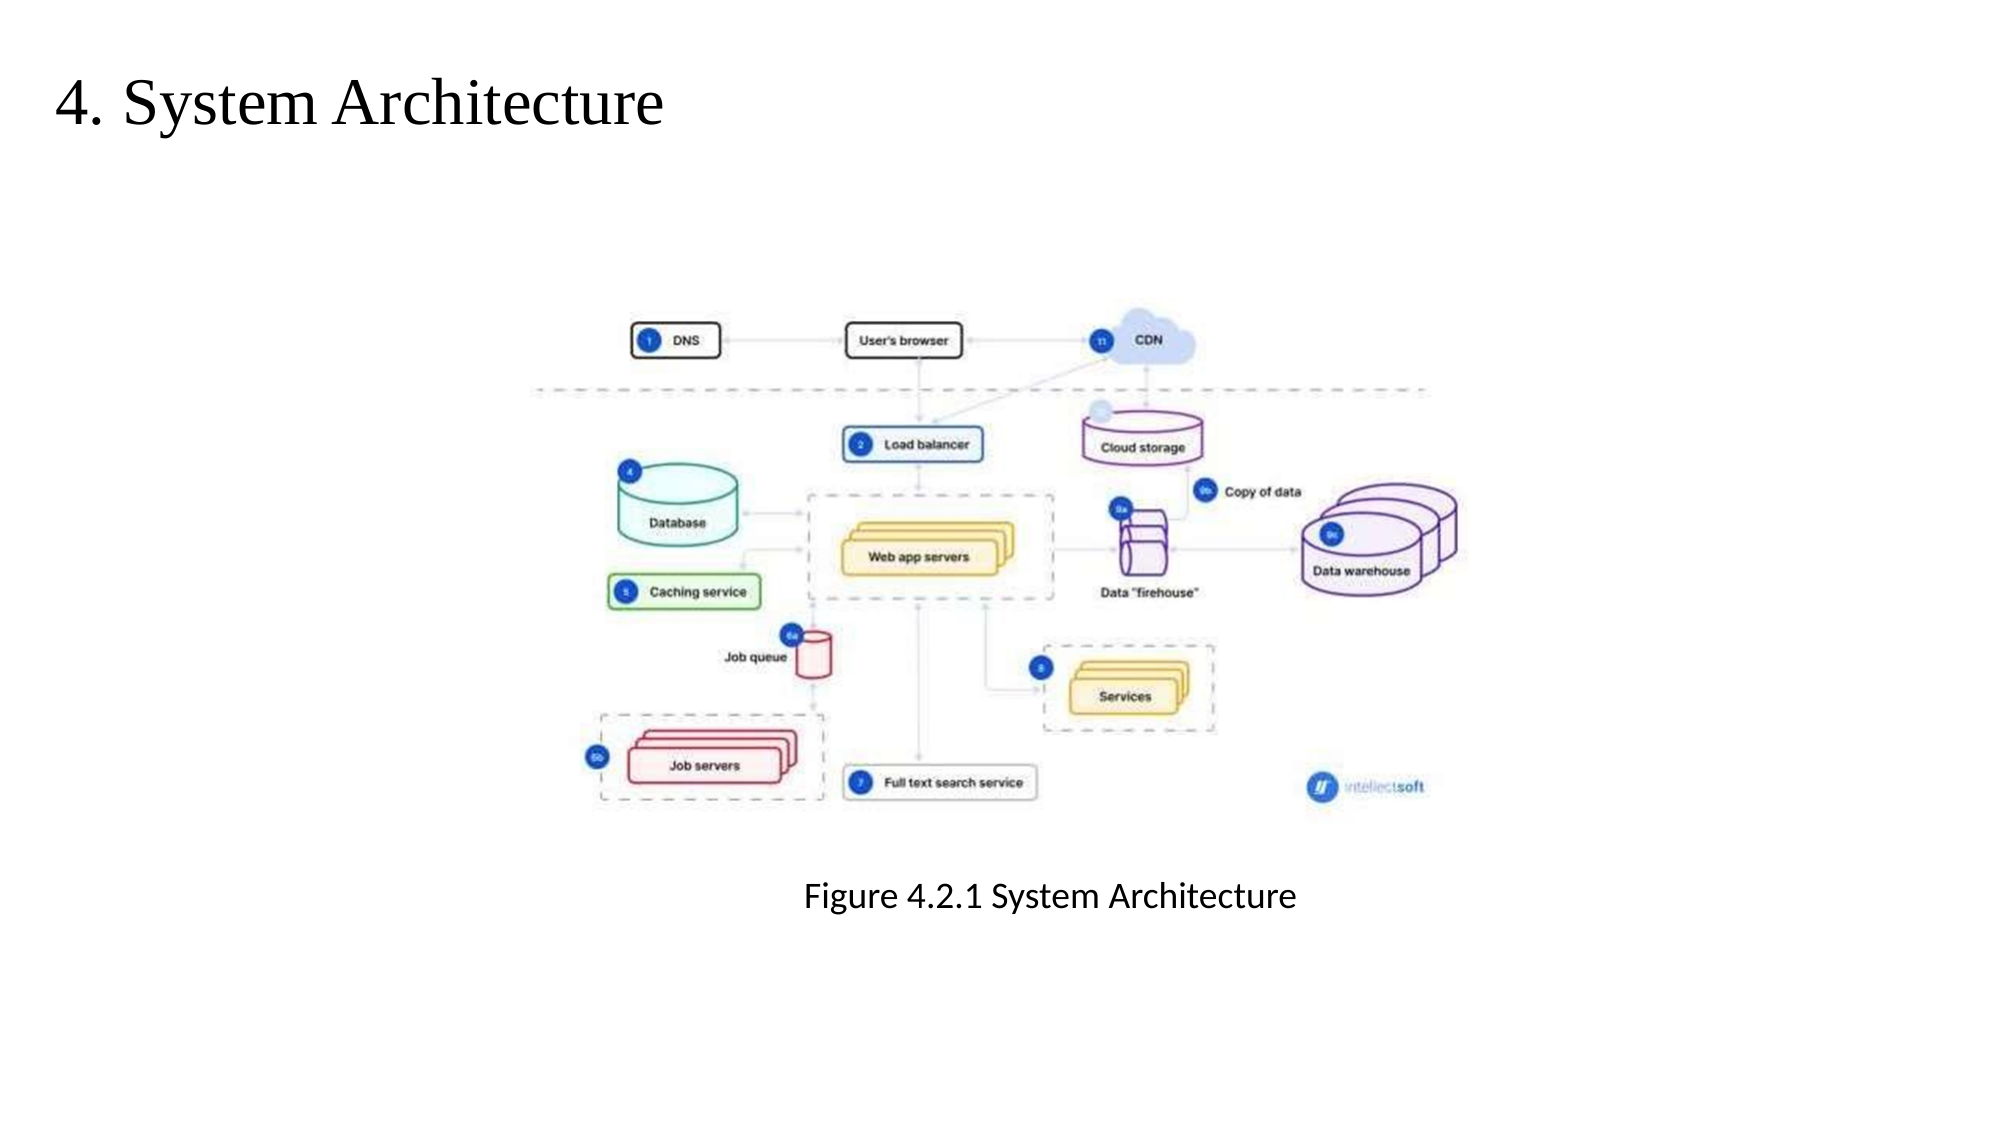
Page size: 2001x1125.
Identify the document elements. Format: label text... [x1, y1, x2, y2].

text_box Figure 4.2.1 System Architecture [789, 863, 1331, 923]
picture [530, 298, 1470, 827]
text_box 4. System Architecture [40, 50, 1041, 146]
